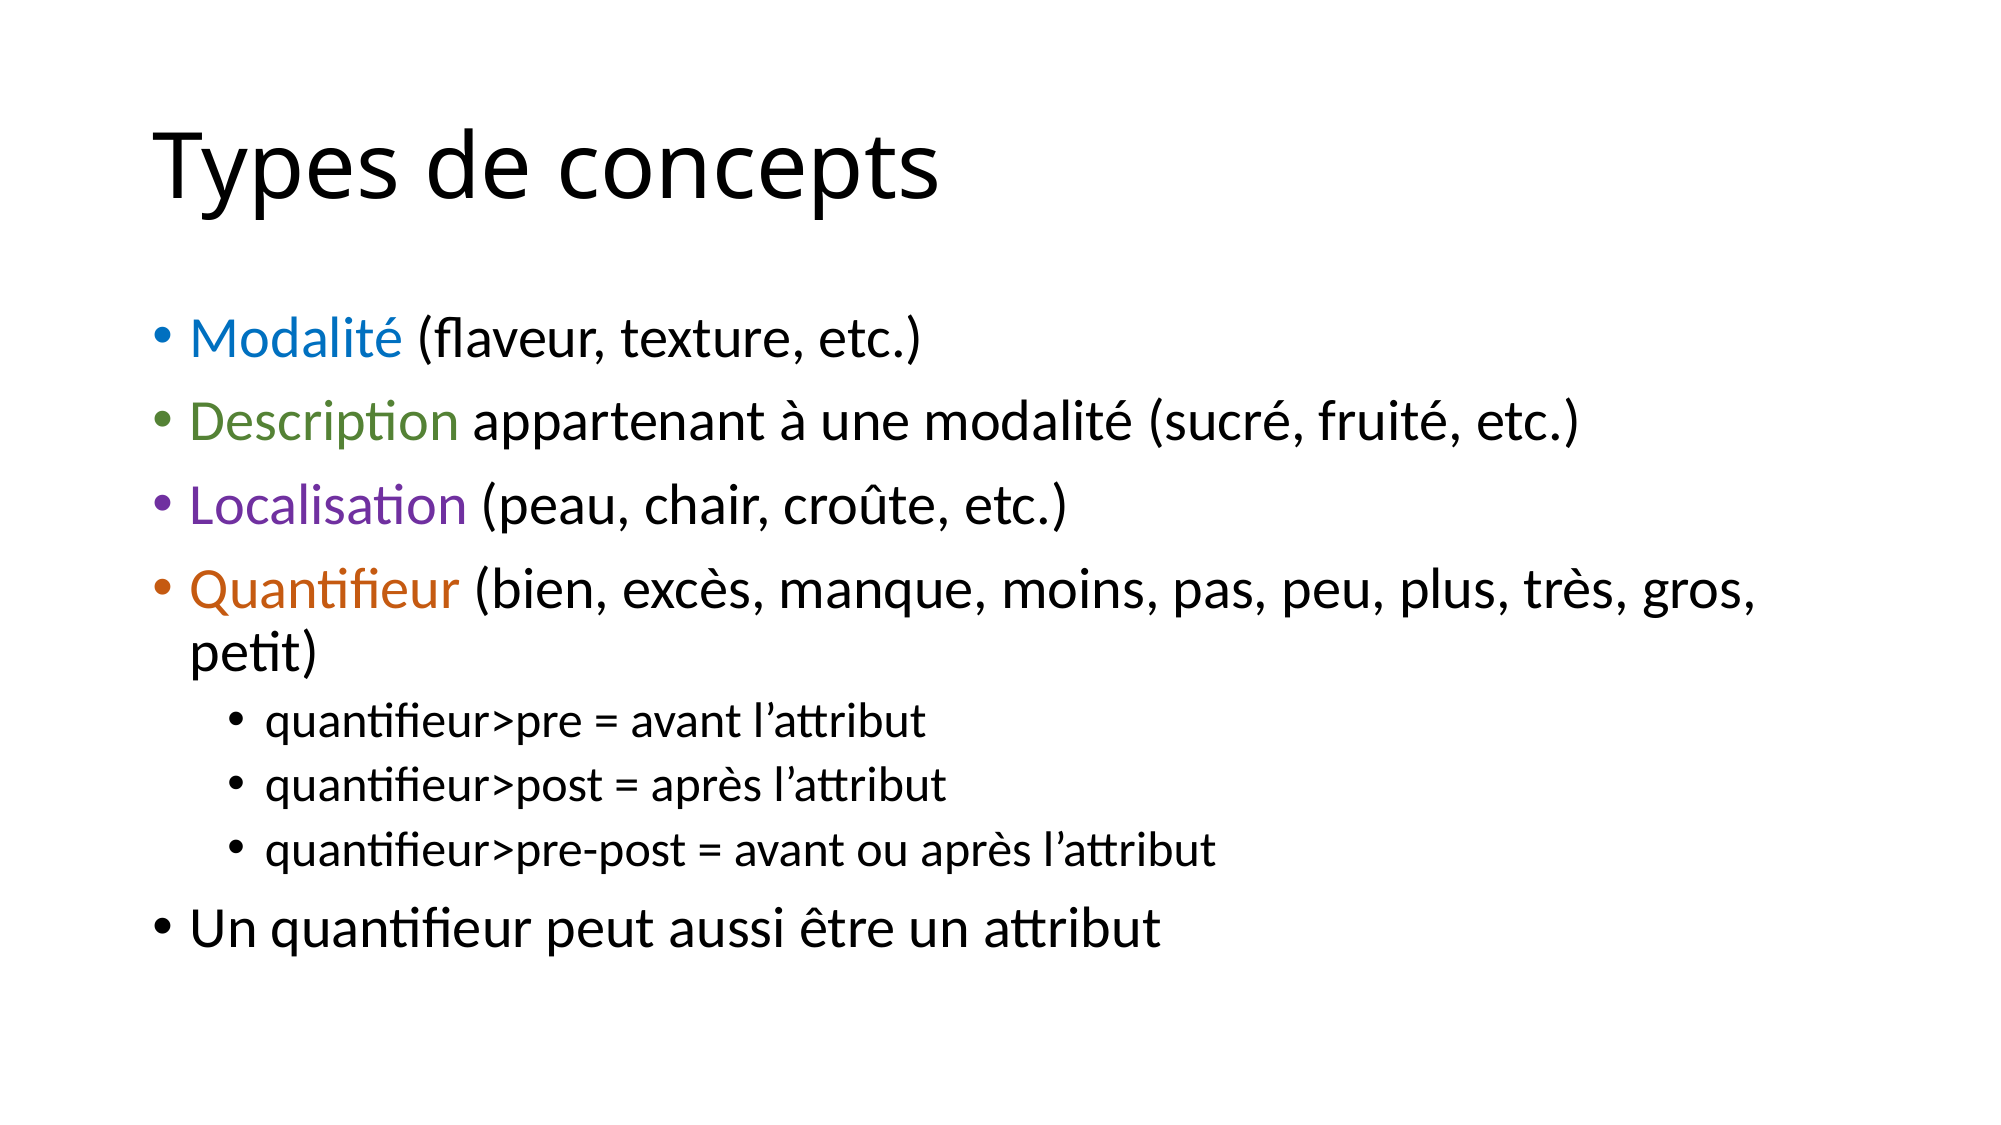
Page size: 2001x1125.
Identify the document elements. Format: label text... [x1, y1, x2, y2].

list Modalité (flaveur, texture, etc.) Description appartenant à une modalité (sucré, fruité, etc.) Localisation (peau, chair, croûte, etc.) Quantifieur (bien, excès, manque, moins, pas, peu, plus, très, gros, petit) quantifieur>pre = avant l’attribut quantifieur>post = après l’attribut quantifieur>pre-post = avant ou après l’attribut Un quantifieur peut aussi être un attribut [137, 299, 1863, 1014]
title Types de concepts [137, 59, 1863, 278]
